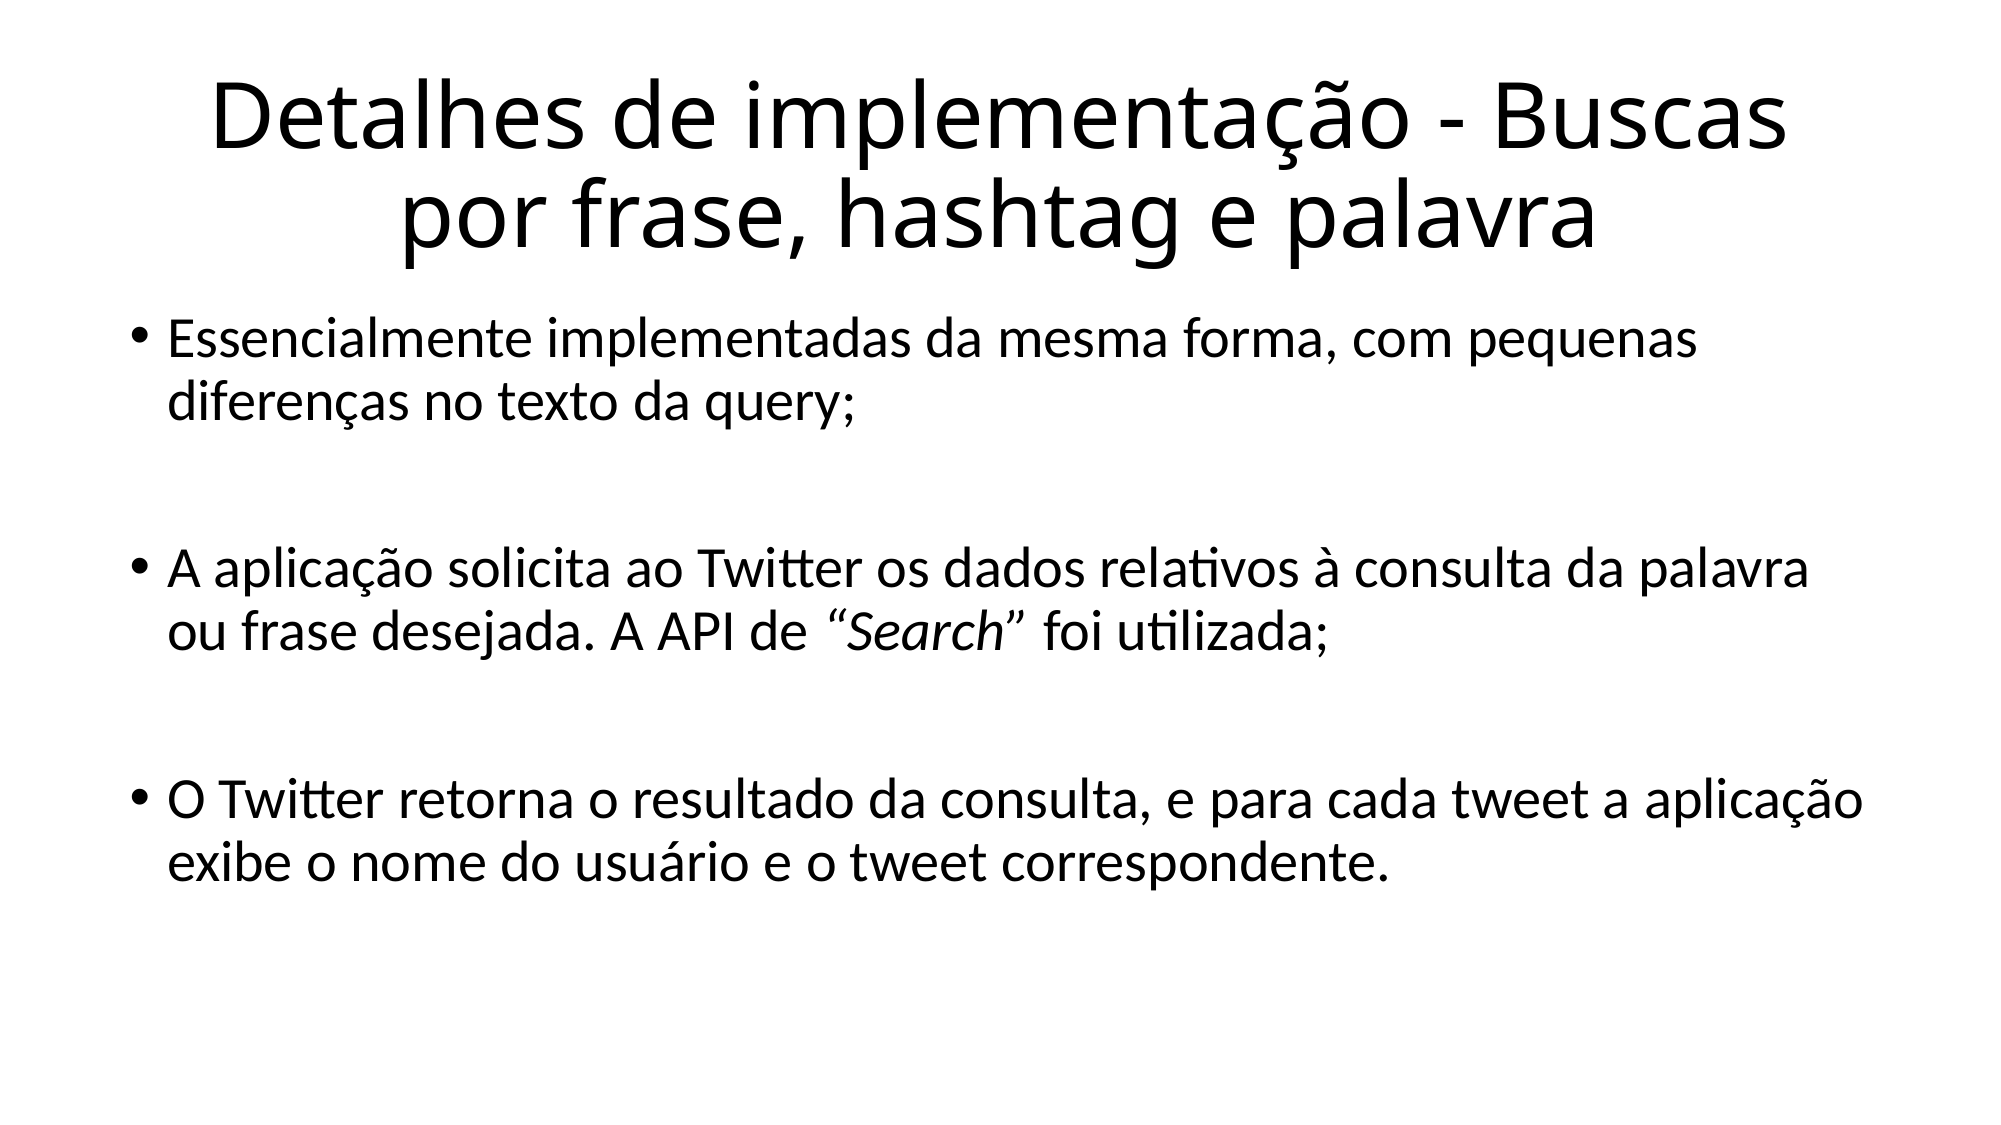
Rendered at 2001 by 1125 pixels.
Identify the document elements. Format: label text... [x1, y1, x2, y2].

title Detalhes de implementação - Buscas por frase, hashtag e palavra [137, 59, 1863, 278]
list Essencialmente implementadas da mesma forma, com pequenas diferenças no texto da query; A aplicação solicita ao Twitter os dados relativos à consulta da palavra ou frase desejada. A API de “Search” foi utilizada; O Twitter retorna o resultado da consulta, e para cada tweet a aplicação exibe o nome do usuário e o tweet correspondente. [114, 299, 1890, 1014]
